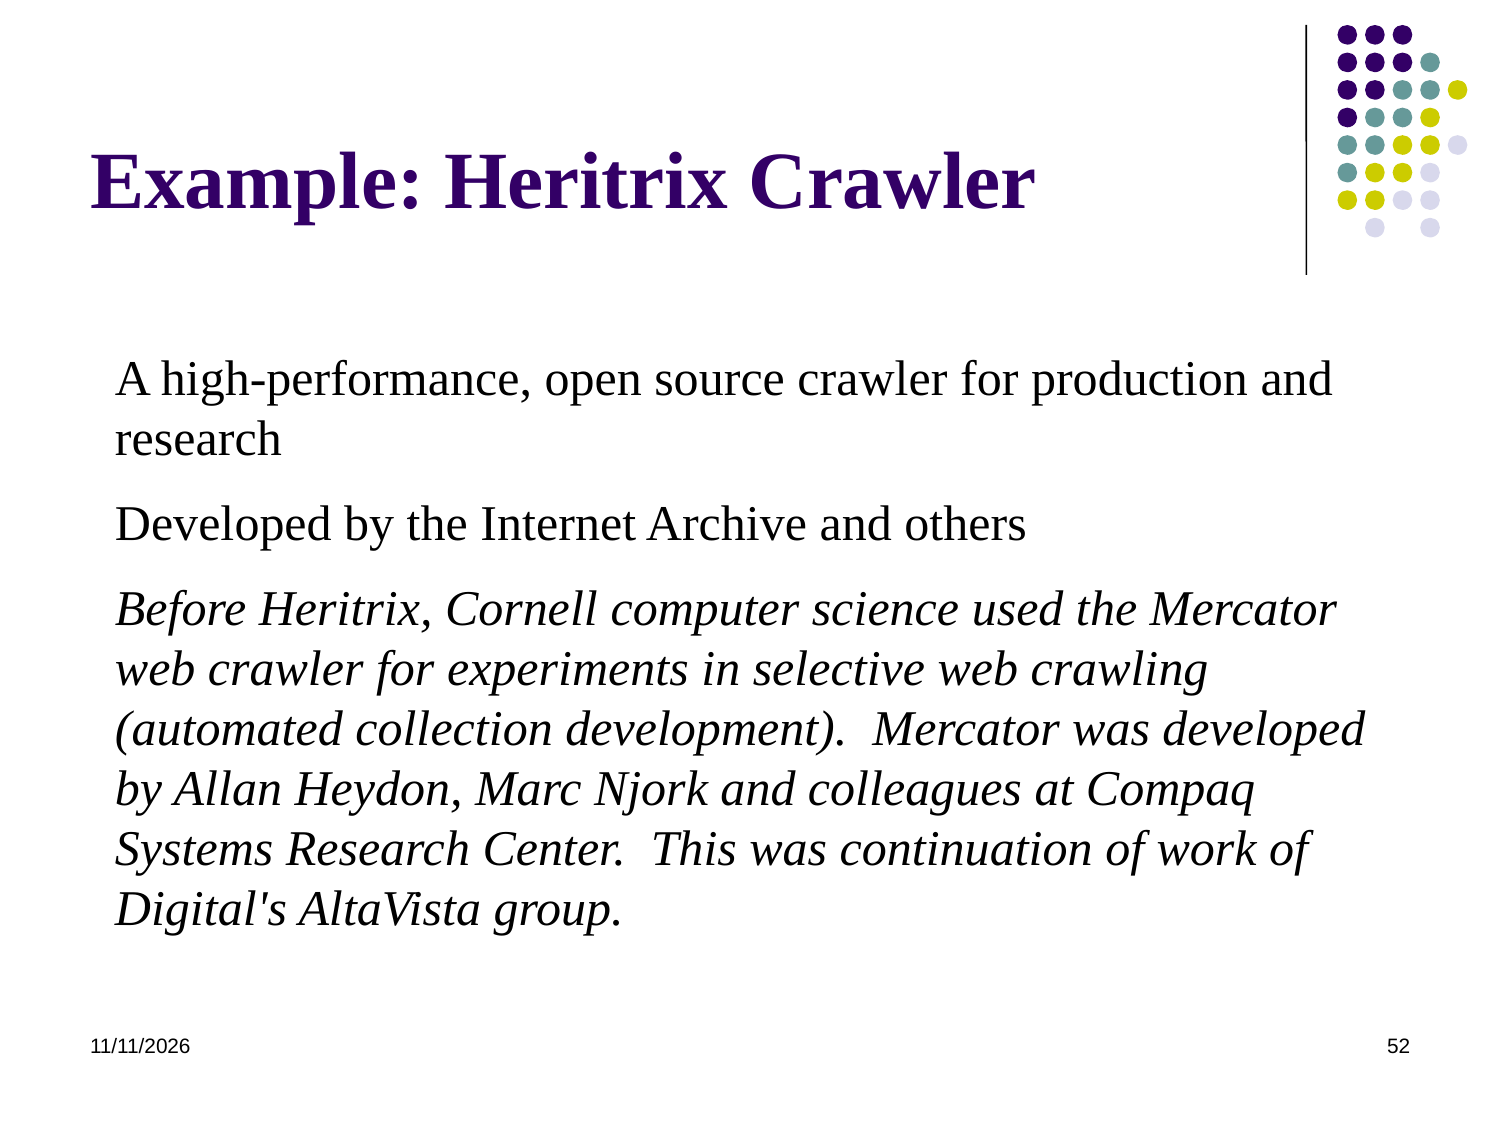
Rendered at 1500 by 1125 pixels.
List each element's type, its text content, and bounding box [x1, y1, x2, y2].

title Example: Heritrix Crawler [75, 20, 1313, 233]
text_box A high-performance, open source crawler for production and research Developed by the Internet Archive and others Before Heritrix, Cornell computer science used the Mercator web crawler for experiments in selective web crawling (automated collection development). Mercator was developed by Allan Heydon, Marc Njork and colleagues at Compaq Systems Research Center. This was continuation of work of Digital's AltaVista group. [100, 337, 1401, 943]
slide_number 52 [1074, 1025, 1425, 1100]
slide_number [75, 1025, 425, 1100]
